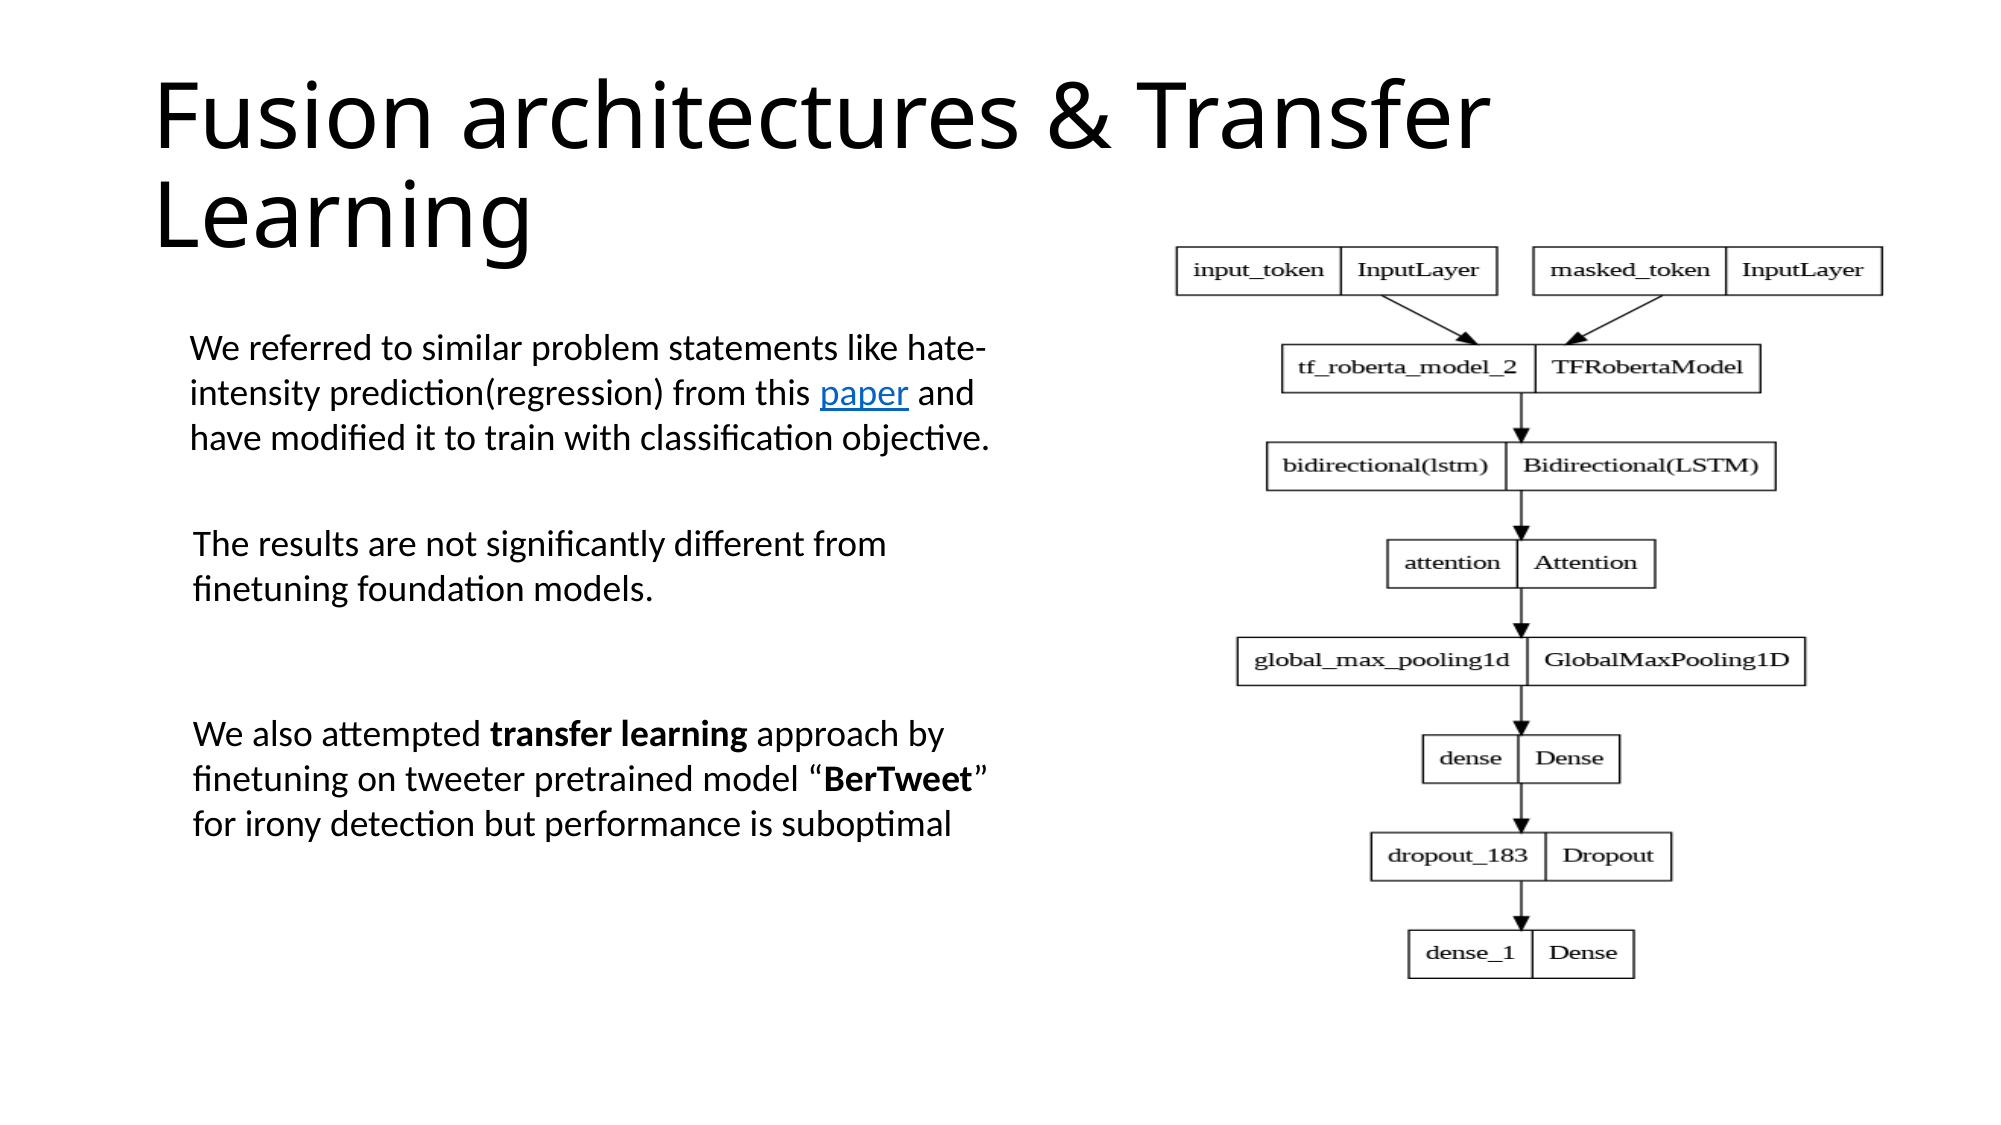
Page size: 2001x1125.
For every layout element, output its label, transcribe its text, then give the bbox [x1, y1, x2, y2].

text_box We also attempted transfer learning approach by finetuning on tweeter pretrained model “BerTweet” for irony detection but performance is suboptimal [178, 701, 1018, 852]
text_box The results are not significantly different from finetuning foundation models. [178, 511, 1018, 617]
text_box We referred to similar problem statements like hate-intensity prediction(regression) from this paper and have modified it to train with classification objective. [174, 316, 1015, 466]
picture [1169, 241, 1891, 984]
title Fusion architectures & Transfer Learning [137, 59, 1863, 278]
